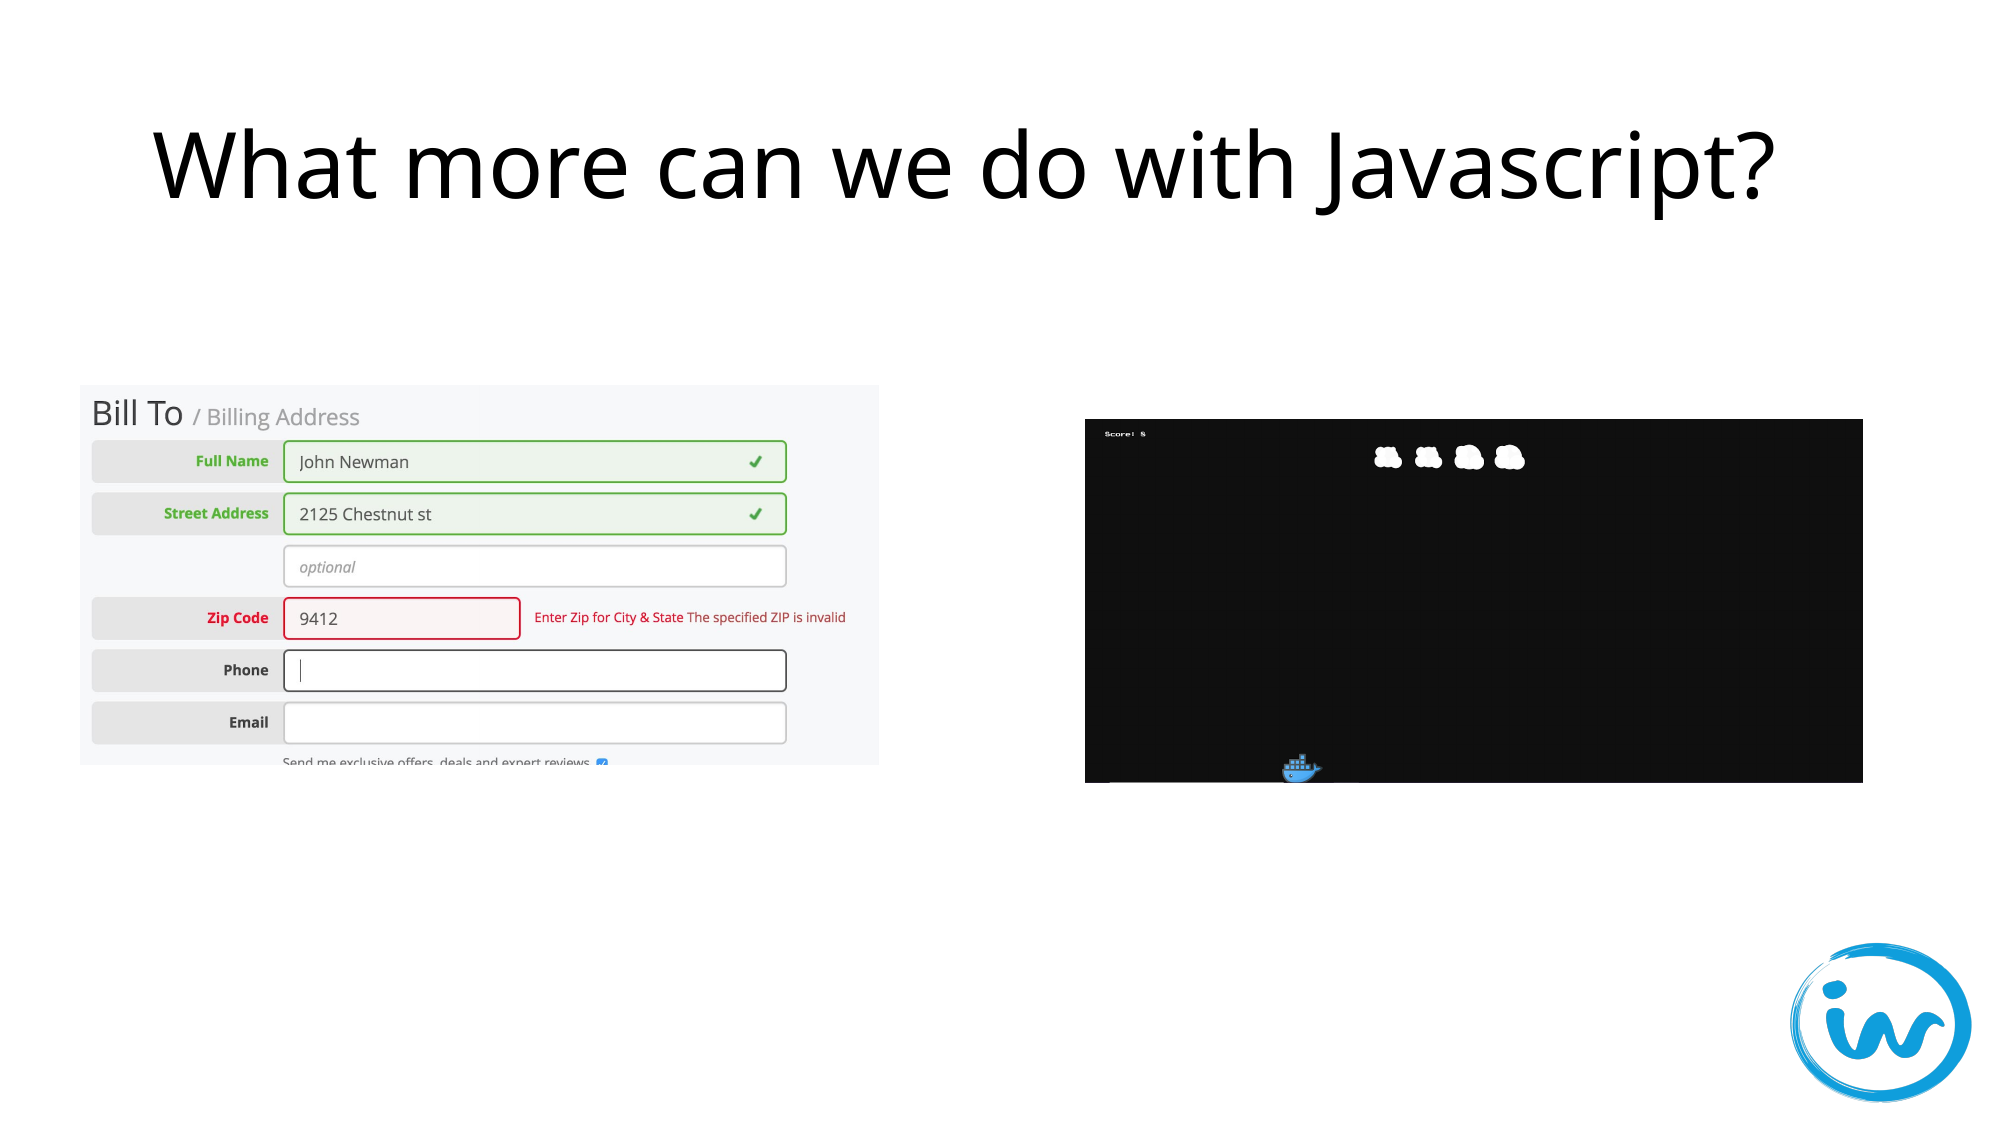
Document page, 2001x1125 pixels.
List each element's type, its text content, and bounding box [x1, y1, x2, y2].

picture [1085, 419, 1863, 783]
picture [1768, 942, 1984, 1109]
title What more can we do with Javascript? [137, 59, 1863, 278]
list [80, 385, 879, 765]
